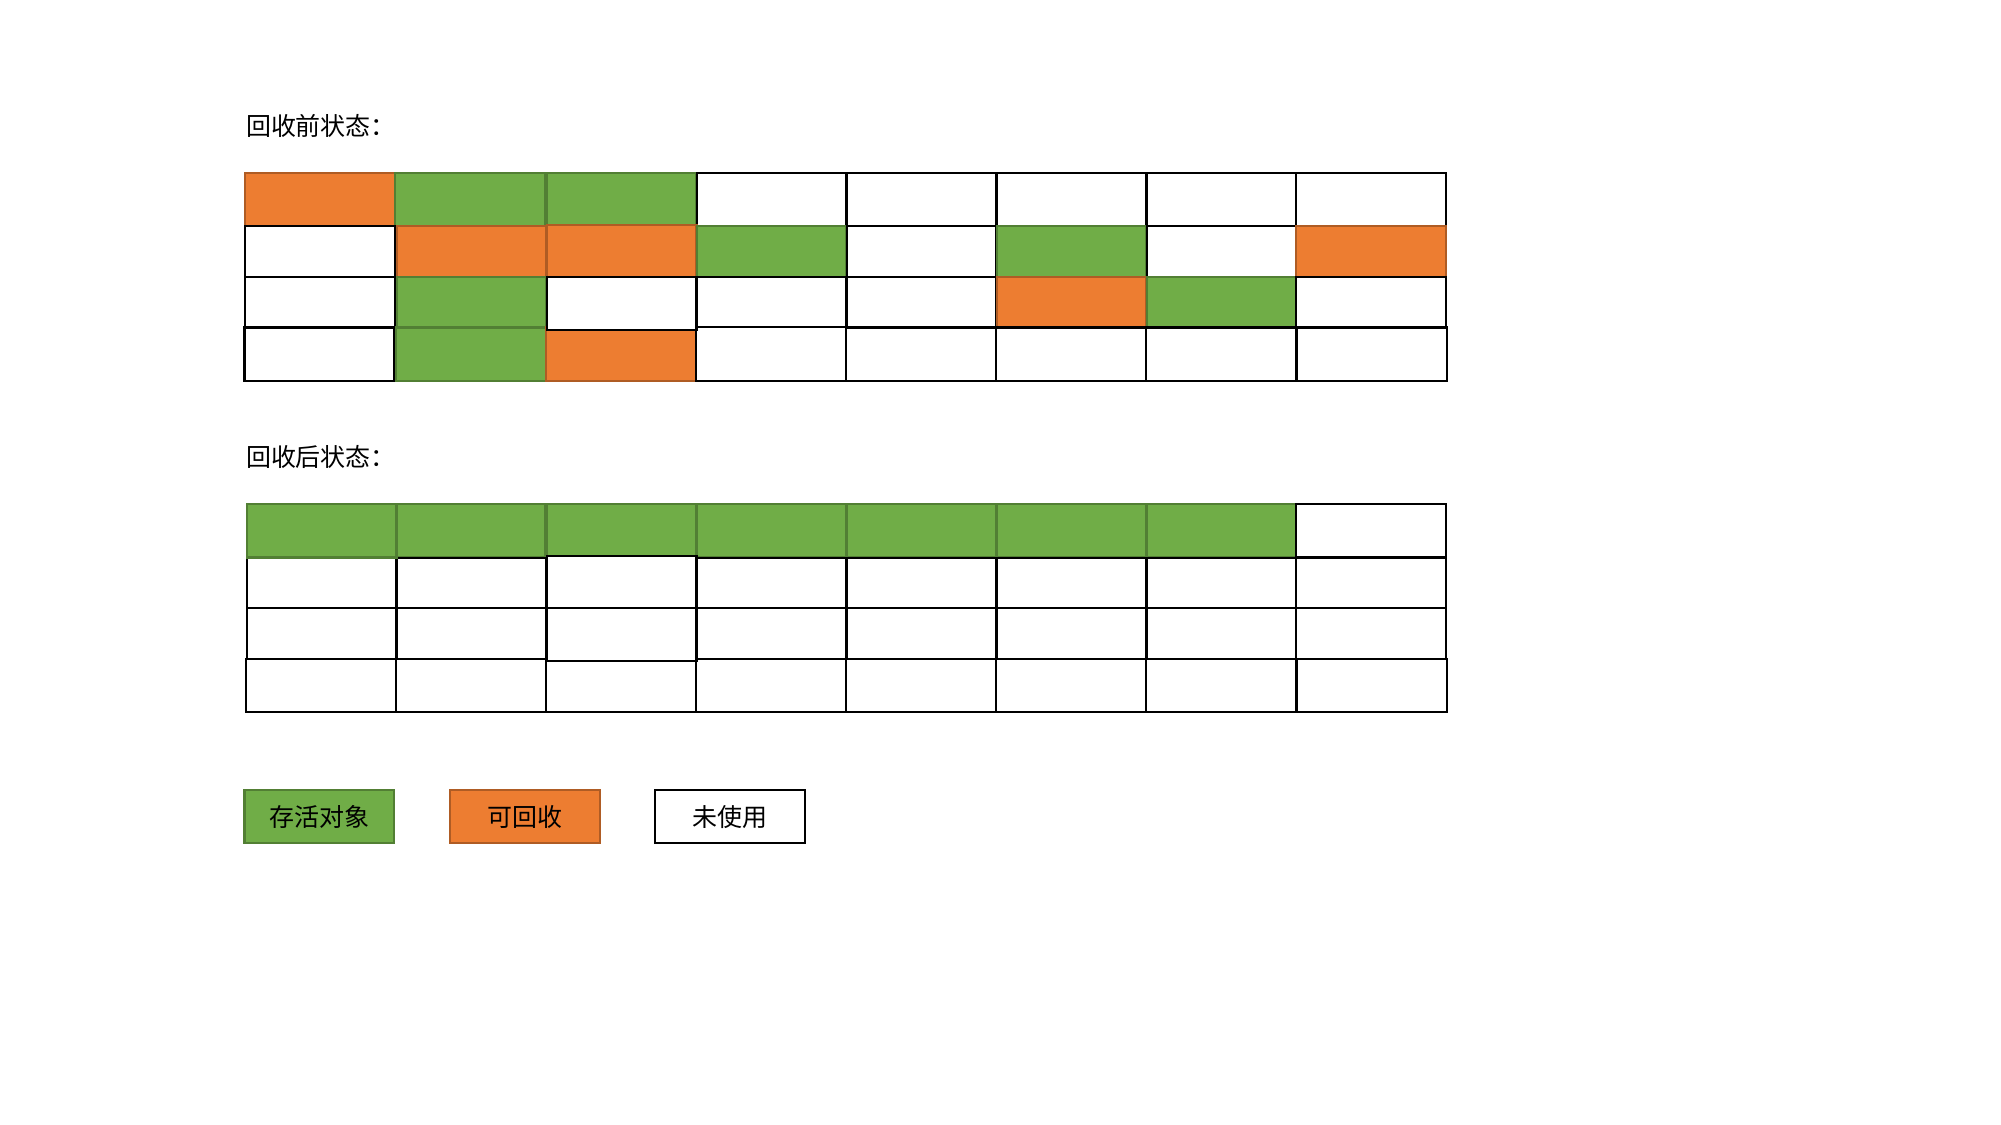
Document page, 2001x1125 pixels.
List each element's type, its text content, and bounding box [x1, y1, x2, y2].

text_box [1296, 658, 1448, 713]
text_box [546, 224, 698, 276]
text_box [396, 276, 546, 326]
text_box [995, 326, 1145, 382]
text_box [846, 276, 996, 326]
text_box [244, 172, 394, 225]
text_box [398, 503, 546, 557]
text_box [394, 172, 546, 225]
text_box [1146, 276, 1295, 326]
text_box [846, 607, 996, 658]
text_box [395, 326, 545, 382]
text_box [1145, 658, 1296, 713]
text_box [695, 326, 845, 382]
text_box [545, 658, 695, 713]
text_box [996, 172, 1146, 225]
text_box [246, 559, 396, 607]
text_box [1295, 557, 1447, 607]
text_box 回收前状态： [231, 103, 525, 148]
text_box [695, 658, 845, 713]
text_box [546, 607, 698, 662]
text_box 回收后状态： [231, 434, 525, 480]
text_box [996, 225, 1146, 276]
text_box [1145, 326, 1296, 382]
text_box [546, 555, 698, 607]
text_box [846, 172, 996, 225]
text_box [1295, 276, 1447, 326]
text_box [995, 658, 1145, 713]
text_box [696, 557, 846, 607]
text_box [698, 607, 846, 658]
text_box [996, 607, 1146, 658]
text_box [996, 557, 1146, 607]
text_box [1146, 557, 1295, 607]
text_box [696, 225, 846, 276]
text_box [1146, 503, 1295, 557]
text_box [1296, 326, 1448, 382]
text_box [546, 276, 698, 331]
text_box [246, 607, 396, 658]
text_box [396, 225, 546, 276]
text_box [1295, 503, 1447, 557]
text_box [1146, 172, 1295, 225]
text_box [1146, 607, 1295, 658]
text_box [396, 607, 546, 658]
text_box [846, 225, 996, 276]
text_box [846, 503, 996, 557]
text_box [996, 276, 1146, 326]
text_box [246, 503, 398, 559]
text_box [244, 225, 396, 276]
text_box [1295, 172, 1447, 225]
text_box [1295, 607, 1447, 658]
text_box [698, 276, 846, 326]
text_box [546, 503, 696, 555]
text_box [245, 658, 395, 713]
text_box [696, 172, 846, 225]
text_box [244, 276, 396, 326]
text_box [845, 326, 995, 382]
text_box [846, 557, 996, 607]
text_box [696, 503, 846, 557]
text_box [1295, 225, 1447, 276]
text_box 存活对象 [243, 789, 395, 844]
text_box 可回收 [449, 789, 601, 844]
text_box [545, 326, 695, 382]
text_box [1146, 225, 1295, 276]
text_box [996, 503, 1146, 557]
text_box [396, 557, 546, 607]
text_box [395, 658, 545, 713]
text_box 未使用 [654, 789, 806, 844]
text_box [845, 658, 995, 713]
text_box [243, 326, 395, 382]
text_box [546, 172, 696, 224]
